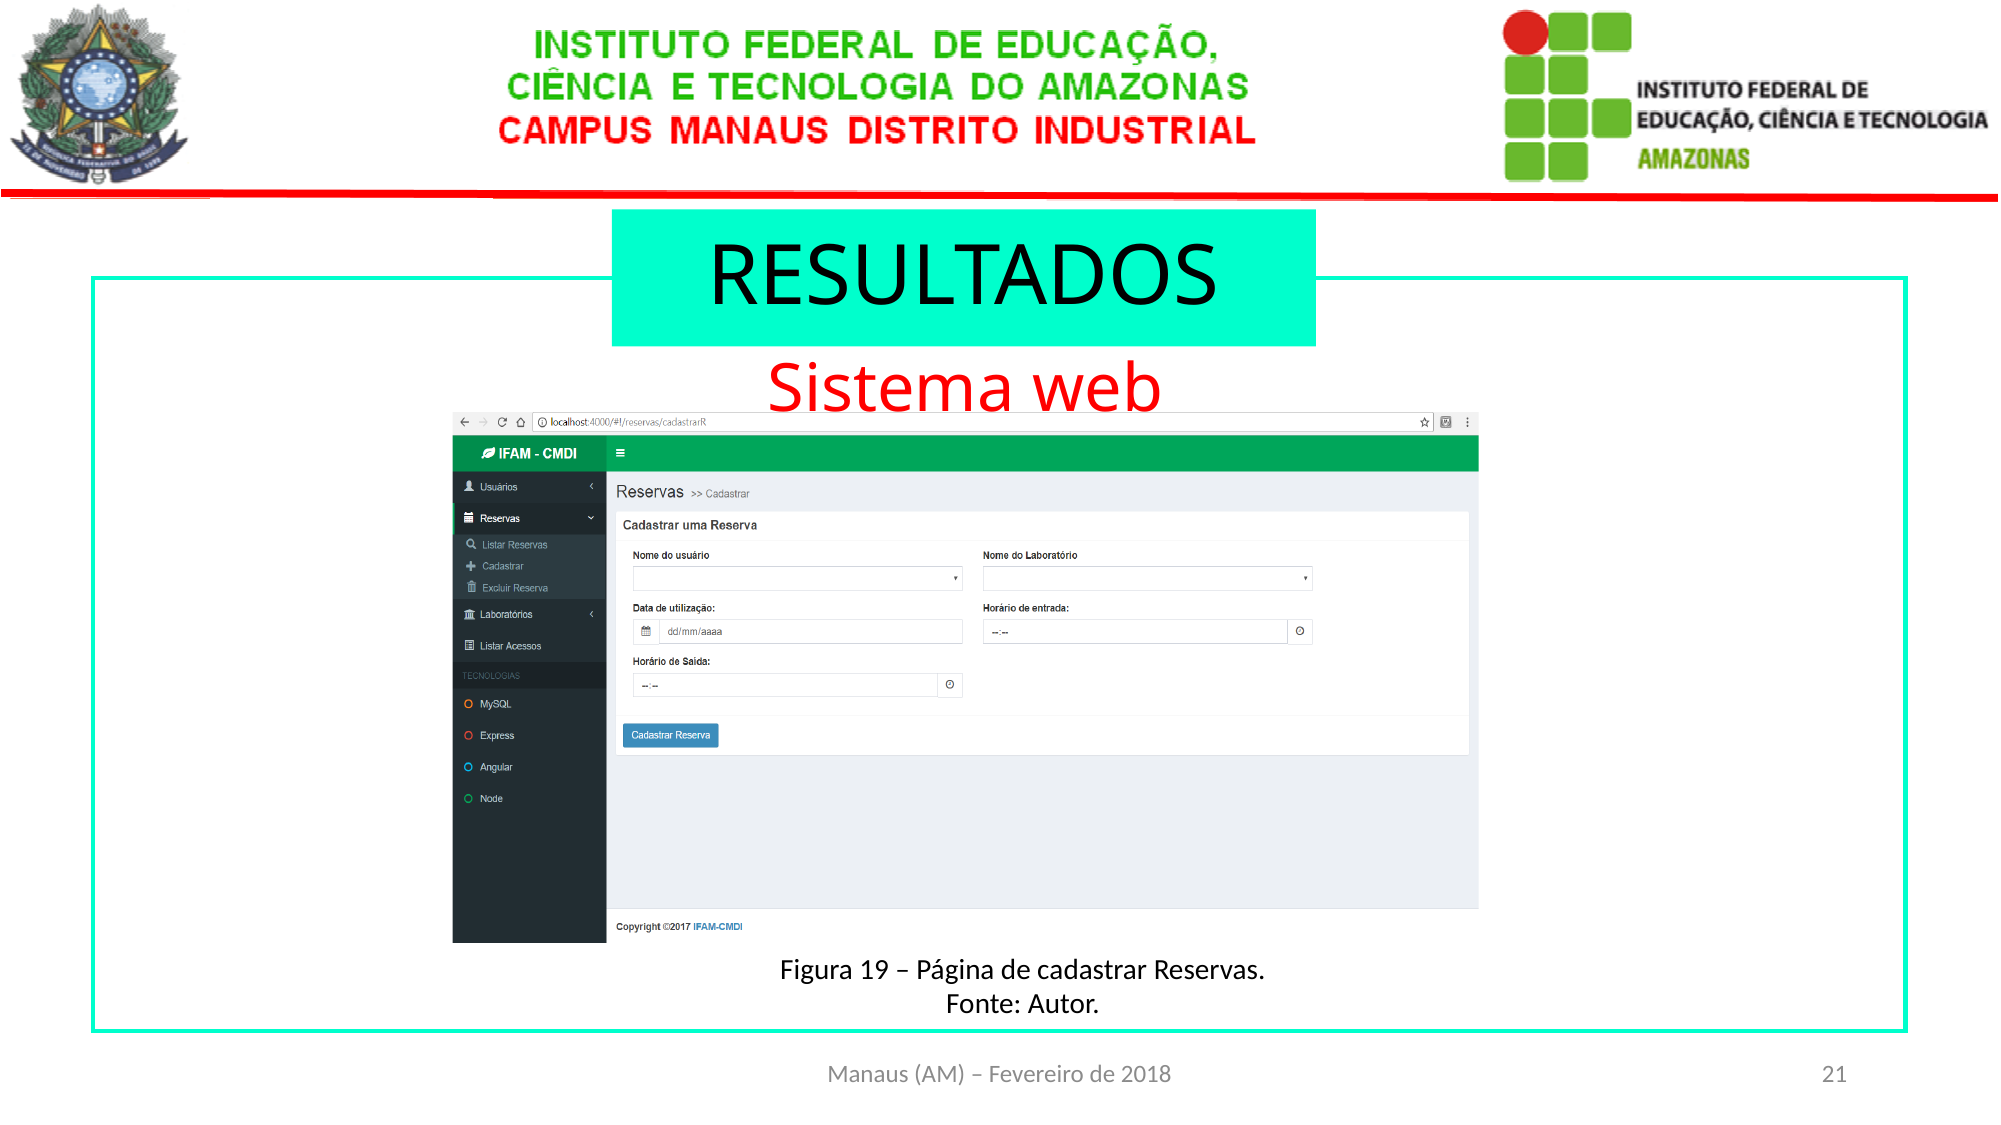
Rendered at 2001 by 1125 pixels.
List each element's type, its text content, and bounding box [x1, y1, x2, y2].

title RESULTADOS [611, 209, 1316, 337]
slide_number 21 [1412, 1042, 1863, 1103]
text_box [92, 277, 1907, 1032]
text_box Figura 19 – Página de cadastrar Reservas. Fonte: Autor. [729, 943, 1318, 1028]
picture [0, 2, 2000, 400]
footer Manaus (AM) – Fevereiro de 2018 [662, 1042, 1338, 1103]
text_box Sistema web [137, 337, 1776, 652]
picture [452, 412, 1479, 943]
